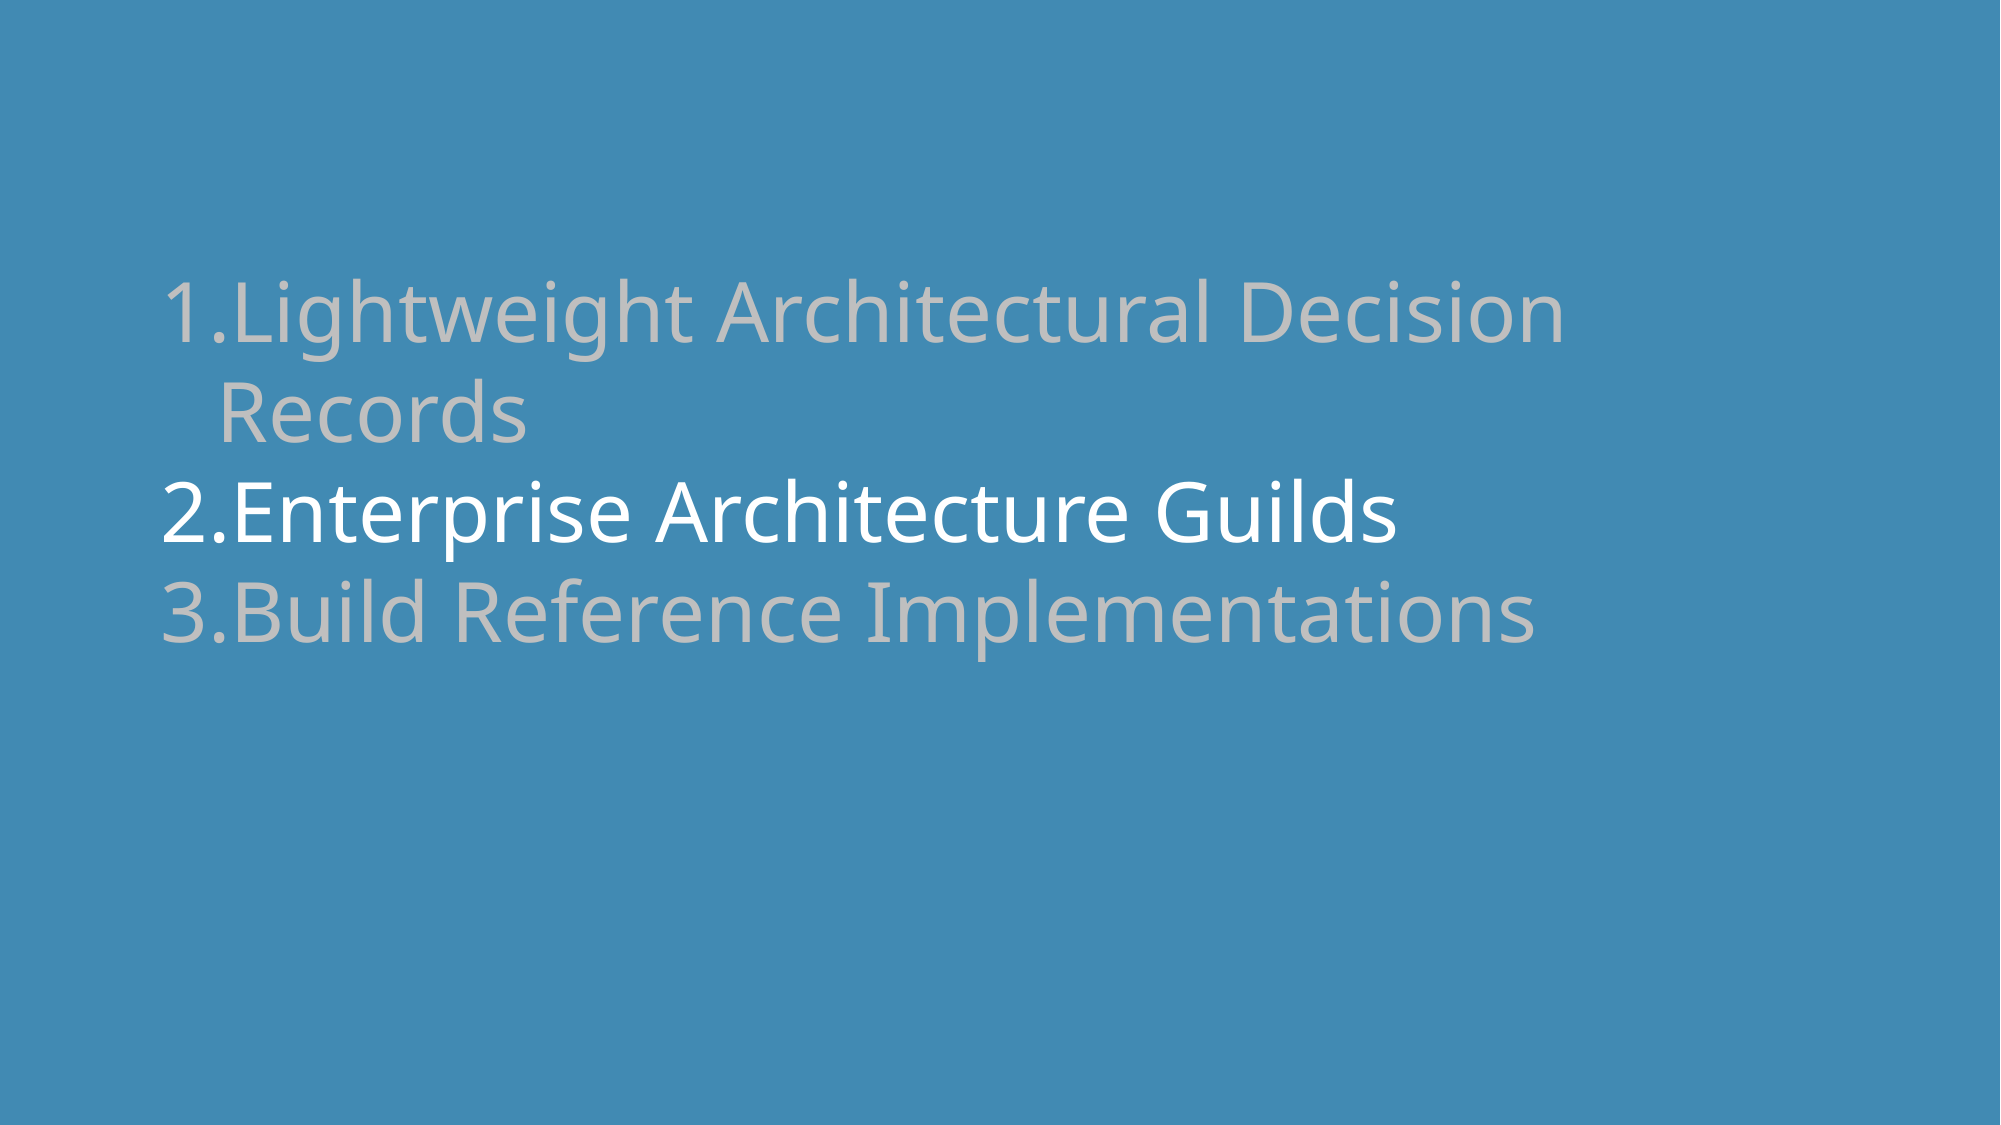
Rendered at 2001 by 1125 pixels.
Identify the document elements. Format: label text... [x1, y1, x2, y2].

text_box Lightweight Architectural Decision Records Enterprise Architecture Guilds Build Reference Implementations [145, 251, 1854, 667]
